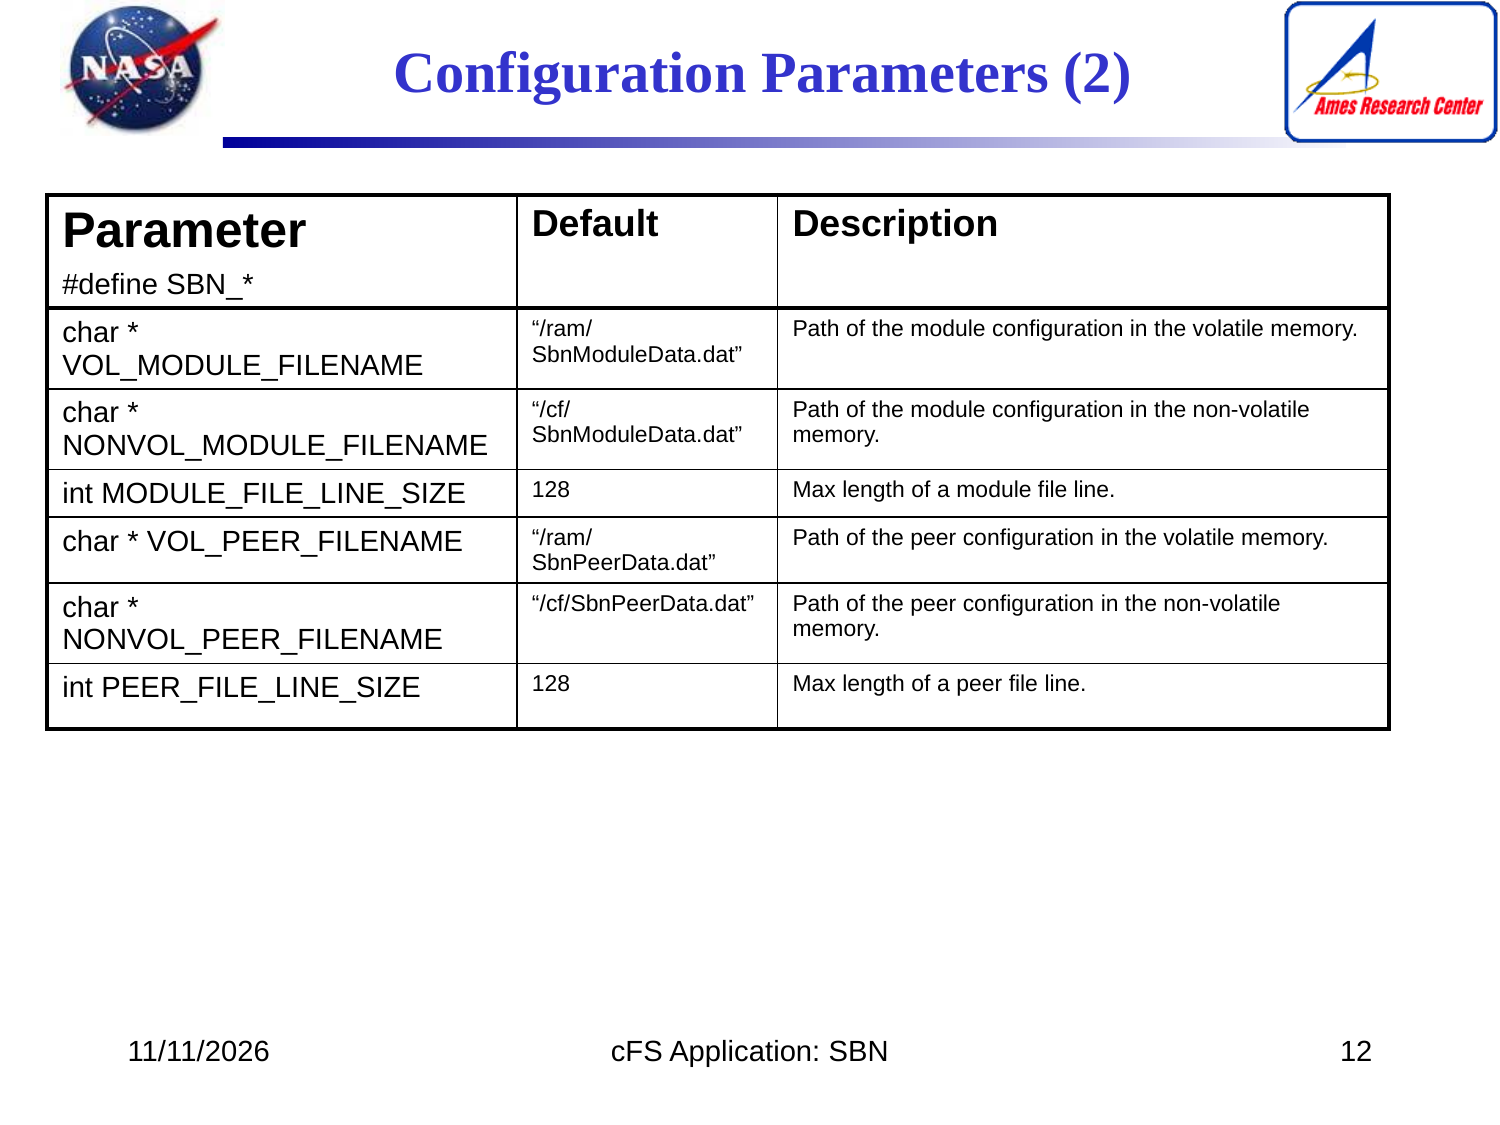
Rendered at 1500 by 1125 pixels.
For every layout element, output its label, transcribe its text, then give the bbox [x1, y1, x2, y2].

table_cell “/cf/SbnModuleData.dat” [518, 390, 777, 469]
table_cell char * VOL_MODULE_FILENAME [49, 310, 516, 388]
table_cell “/ram/SbnPeerData.dat” [518, 518, 777, 582]
table_cell char * NONVOL_MODULE_FILENAME [49, 390, 516, 469]
table_cell char * VOL_PEER_FILENAME [49, 518, 516, 582]
table_cell int PEER_FILE_LINE_SIZE [49, 664, 516, 727]
table_cell Max length of a peer file line. [778, 664, 1387, 727]
picture [1281, 0, 1500, 144]
slide_number 12 [1074, 1024, 1388, 1101]
picture [60, 0, 225, 136]
table_cell char * NONVOL_PEER_FILENAME [49, 584, 516, 663]
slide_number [112, 1024, 426, 1101]
table_cell Path of the peer configuration in the non-volatile memory. [778, 584, 1387, 663]
table_cell Path of the module configuration in the volatile memory. [778, 310, 1387, 388]
footer cFS Application: SBN [512, 1024, 988, 1101]
table_cell “/ram/SbnModuleData.dat” [518, 310, 777, 388]
table_cell 128 [518, 470, 777, 516]
table_cell 128 [518, 664, 777, 727]
table_header Description [778, 197, 1387, 306]
table_header Default [518, 197, 777, 306]
table_cell Max length of a module file line. [778, 470, 1387, 516]
table_header Parameter #define SBN_* [49, 197, 516, 306]
table_cell “/cf/SbnPeerData.dat” [518, 584, 777, 663]
table_cell int MODULE_FILE_LINE_SIZE [49, 470, 516, 516]
table_cell Path of the module configuration in the non-volatile memory. [778, 390, 1387, 469]
table_cell Path of the peer configuration in the volatile memory. [778, 518, 1387, 582]
title Configuration Parameters (2) [225, 12, 1300, 126]
